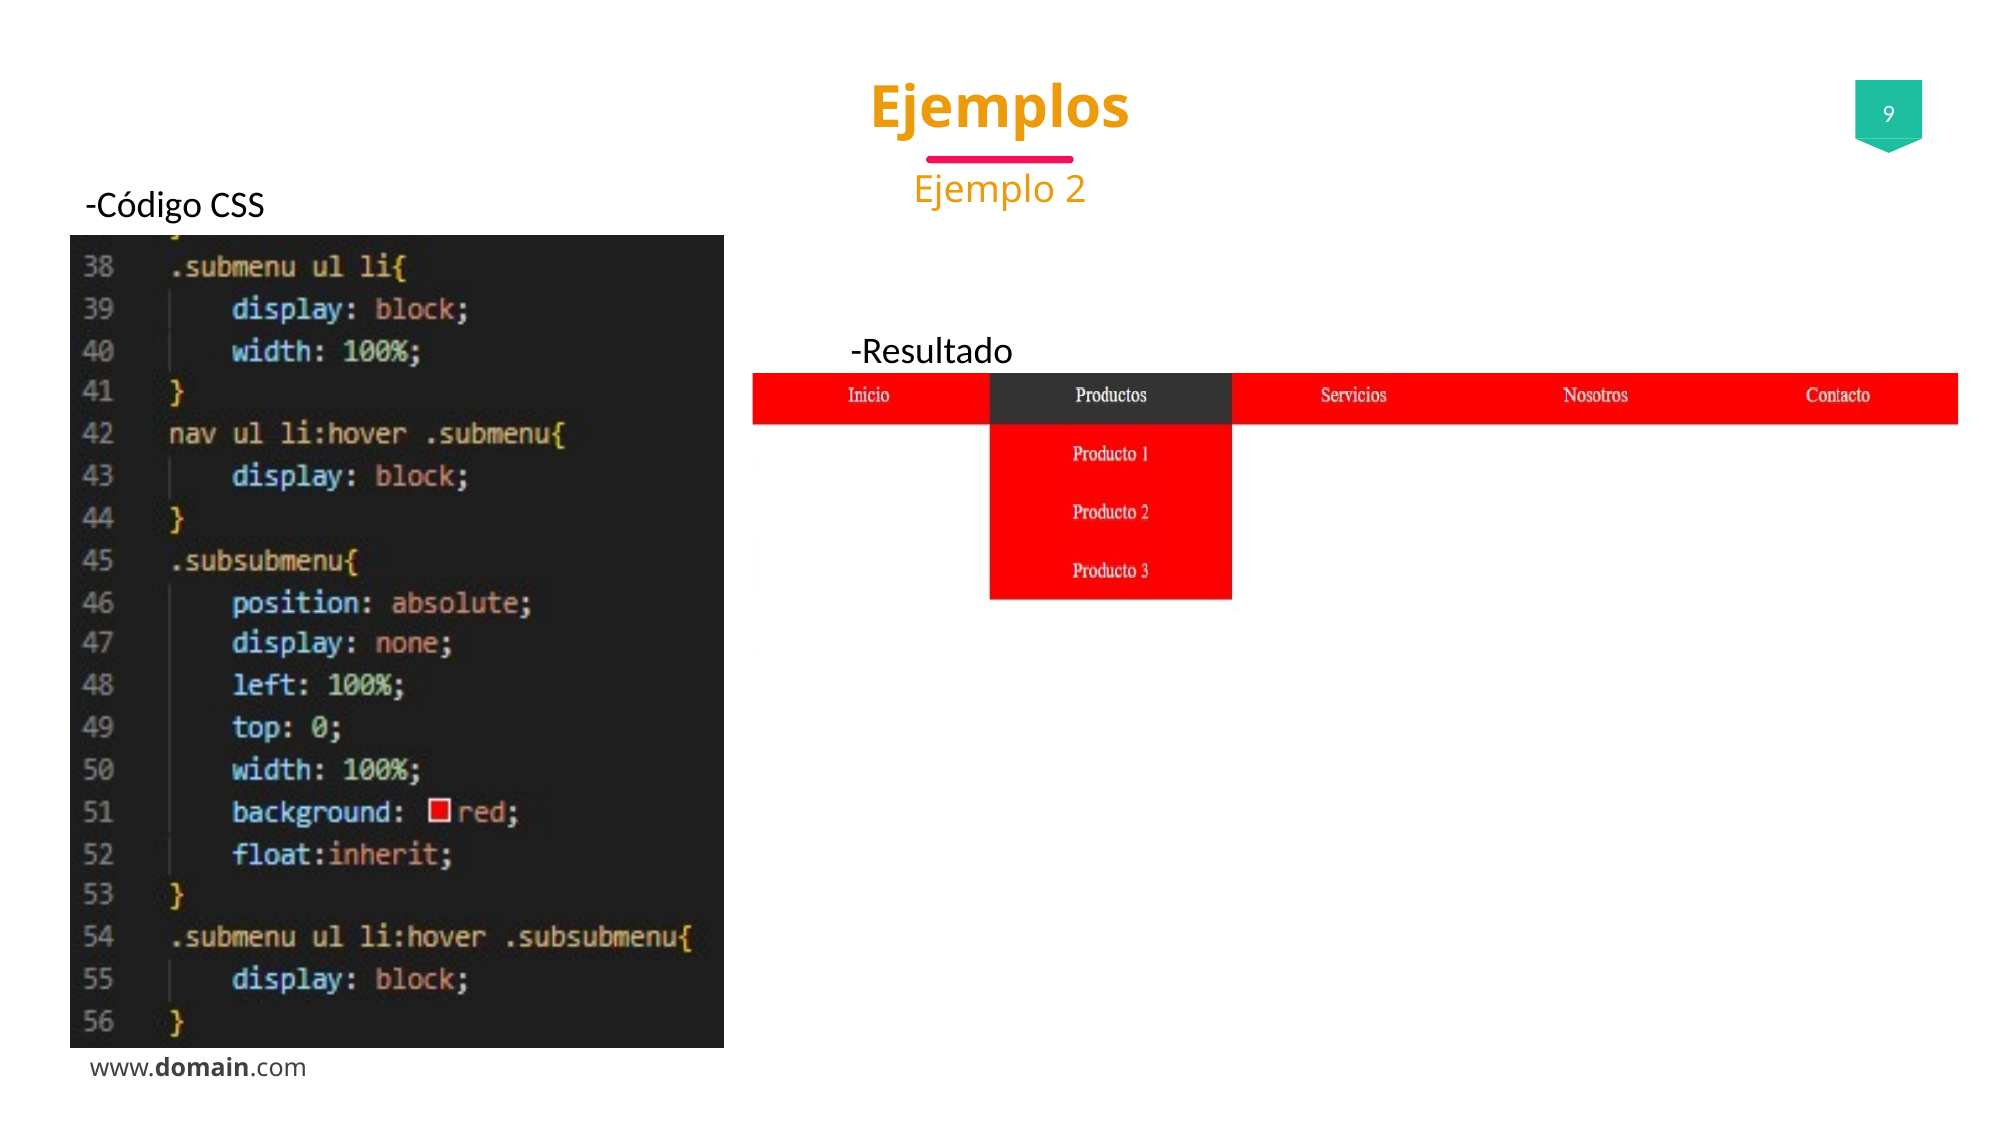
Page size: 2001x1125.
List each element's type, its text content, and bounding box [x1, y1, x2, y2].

title Ejemplos [289, 77, 1712, 142]
picture [70, 235, 724, 1048]
text_box [724, 292, 1874, 912]
text_box -Código CSS [70, 172, 329, 233]
text_box Ejemplo 2 [882, 157, 1118, 218]
picture [752, 373, 1959, 689]
text_box -Resultado [835, 319, 1094, 373]
